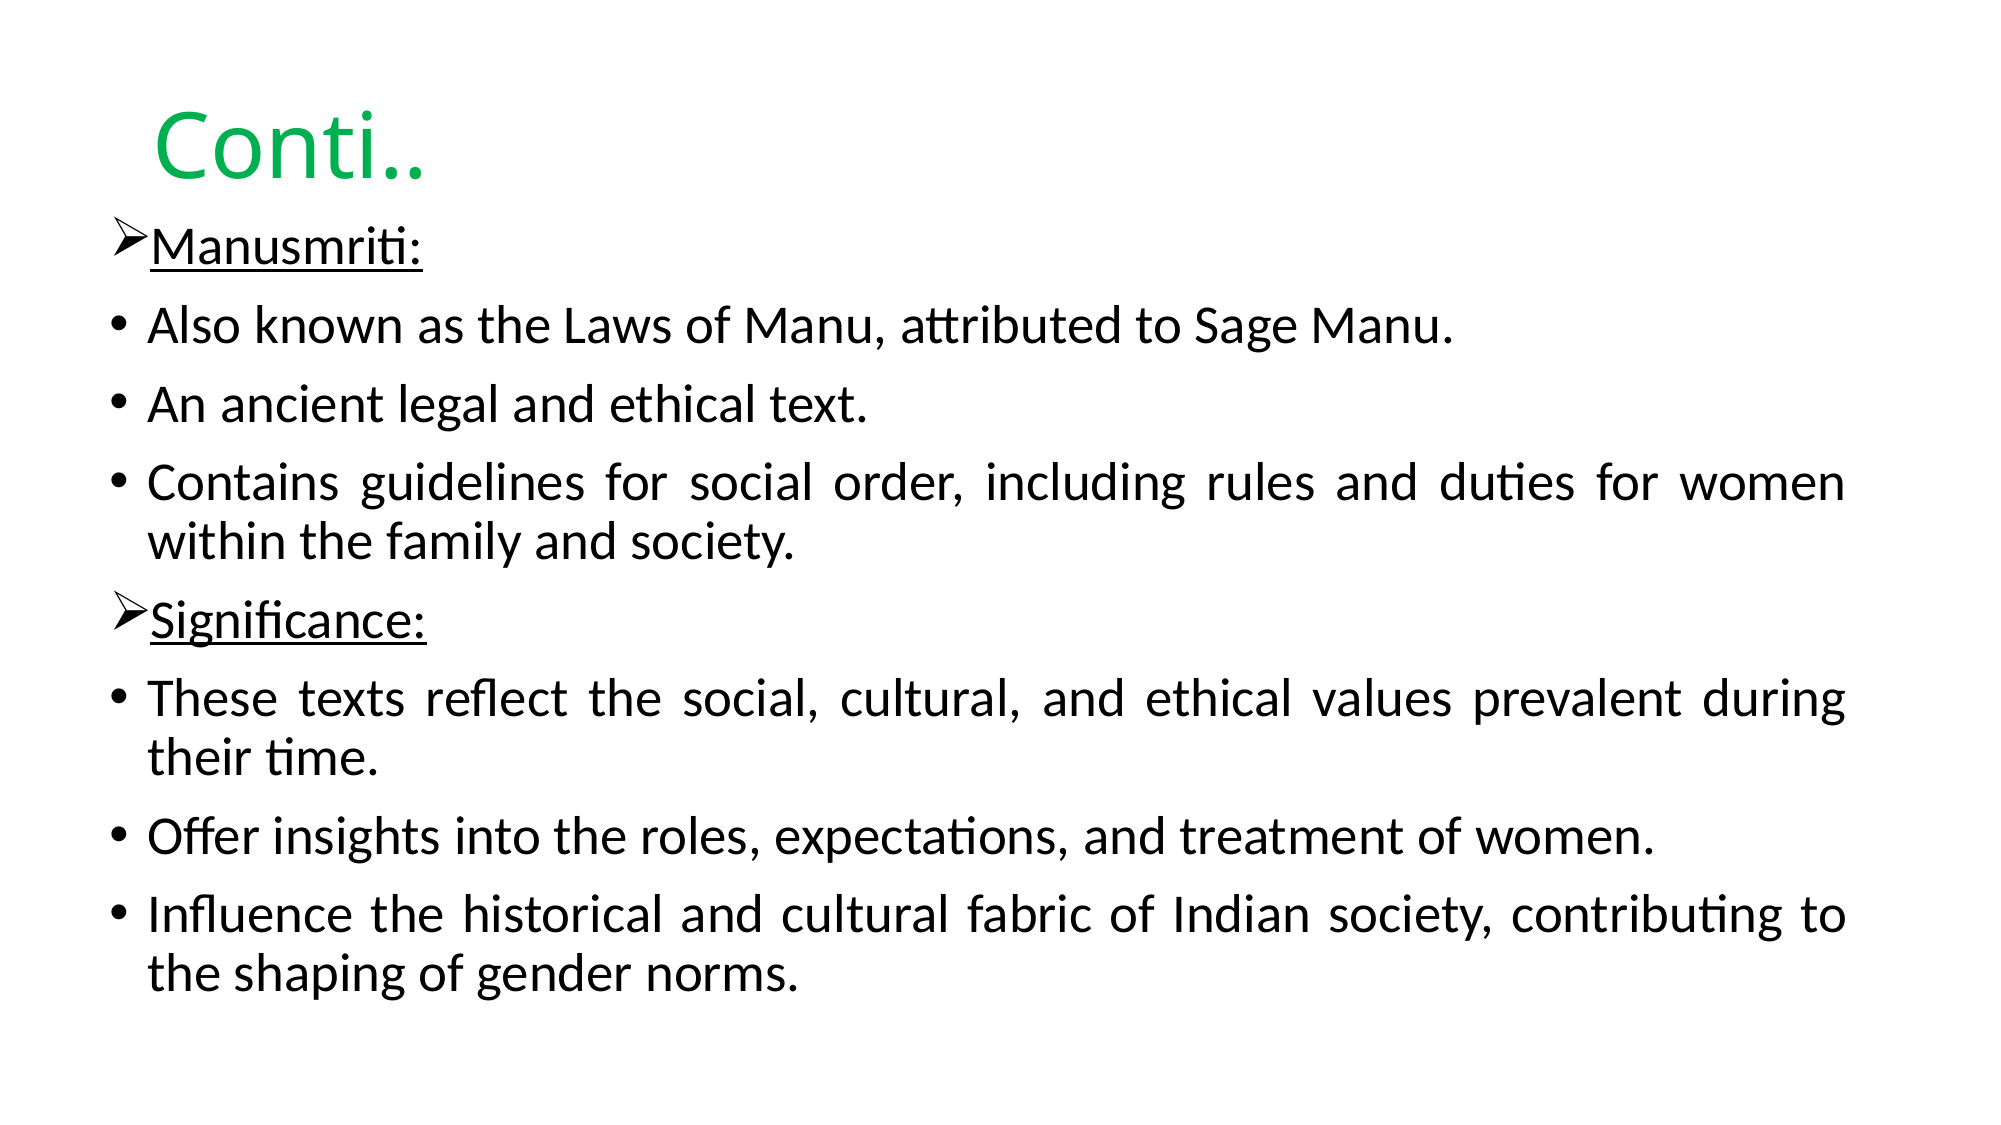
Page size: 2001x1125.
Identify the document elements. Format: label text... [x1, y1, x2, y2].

list Manusmriti: Also known as the Laws of Manu, attributed to Sage Manu. An ancient legal and ethical text. Contains guidelines for social order, including rules and duties for women within the family and society. Significance: These texts reflect the social, cultural, and ethical values prevalent during their time. Offer insights into the roles, expectations, and treatment of women. Influence the historical and cultural fabric of Indian society, contributing to the shaping of gender norms. [94, 210, 1863, 1014]
title Conti.. [137, 59, 1863, 210]
